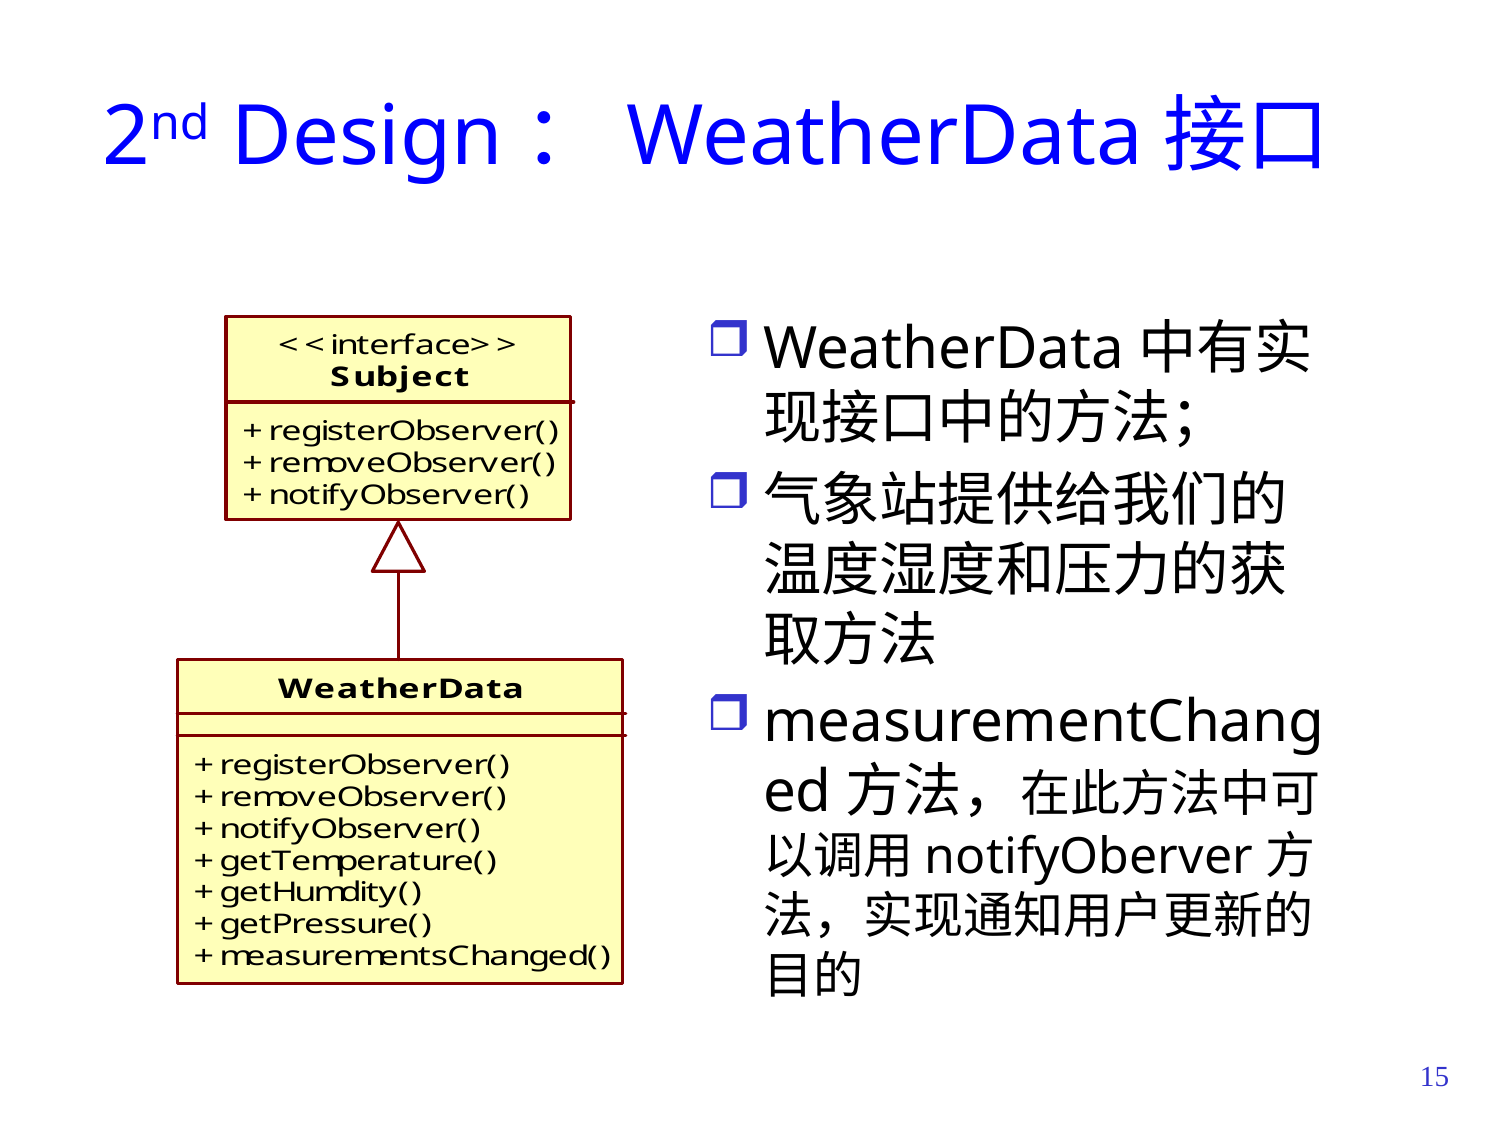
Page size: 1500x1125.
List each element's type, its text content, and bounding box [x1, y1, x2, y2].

picture [111, 266, 692, 1036]
slide_number 15 [1364, 1049, 1465, 1125]
title 2nd Design：WeatherData接口 [87, 37, 1363, 225]
list WeatherData中有实现接口中的方法； 气象站提供给我们的温度湿度和压力的获取方法 measurementChanged方法，在此方法中可以调用notifyOberver方法，实现通知用户更新的目的 [696, 302, 1361, 1000]
